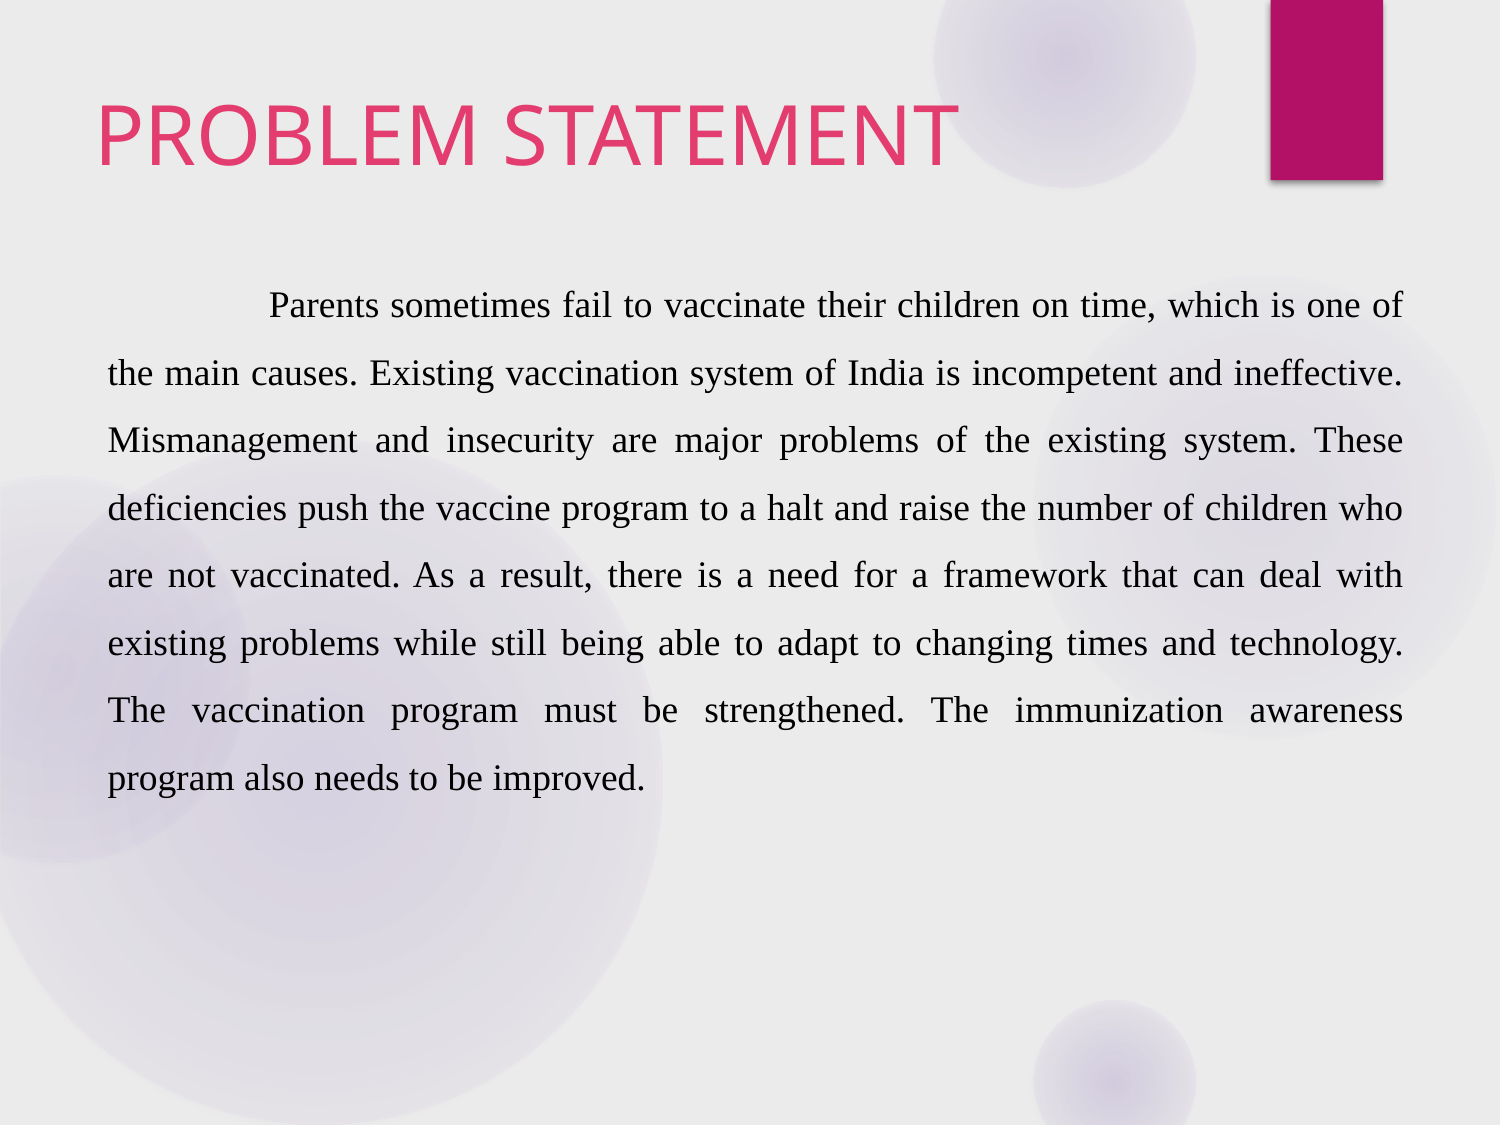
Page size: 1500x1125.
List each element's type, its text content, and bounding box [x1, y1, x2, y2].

title PROBLEM STATEMENT [79, 74, 1244, 251]
list Parents sometimes fail to vaccinate their children on time, which is one of the main causes. Existing vaccination system of India is incompetent and ineffective. Mismanagement and insecurity are major problems of the existing system. These deficiencies push the vaccine program to a halt and raise the number of children who are not vaccinated. As a result, there is a need for a framework that can deal with existing problems while still being able to adapt to changing times and technology. The vaccination program must be strengthened. The immunization awareness program also needs to be improved. [92, 250, 1421, 814]
